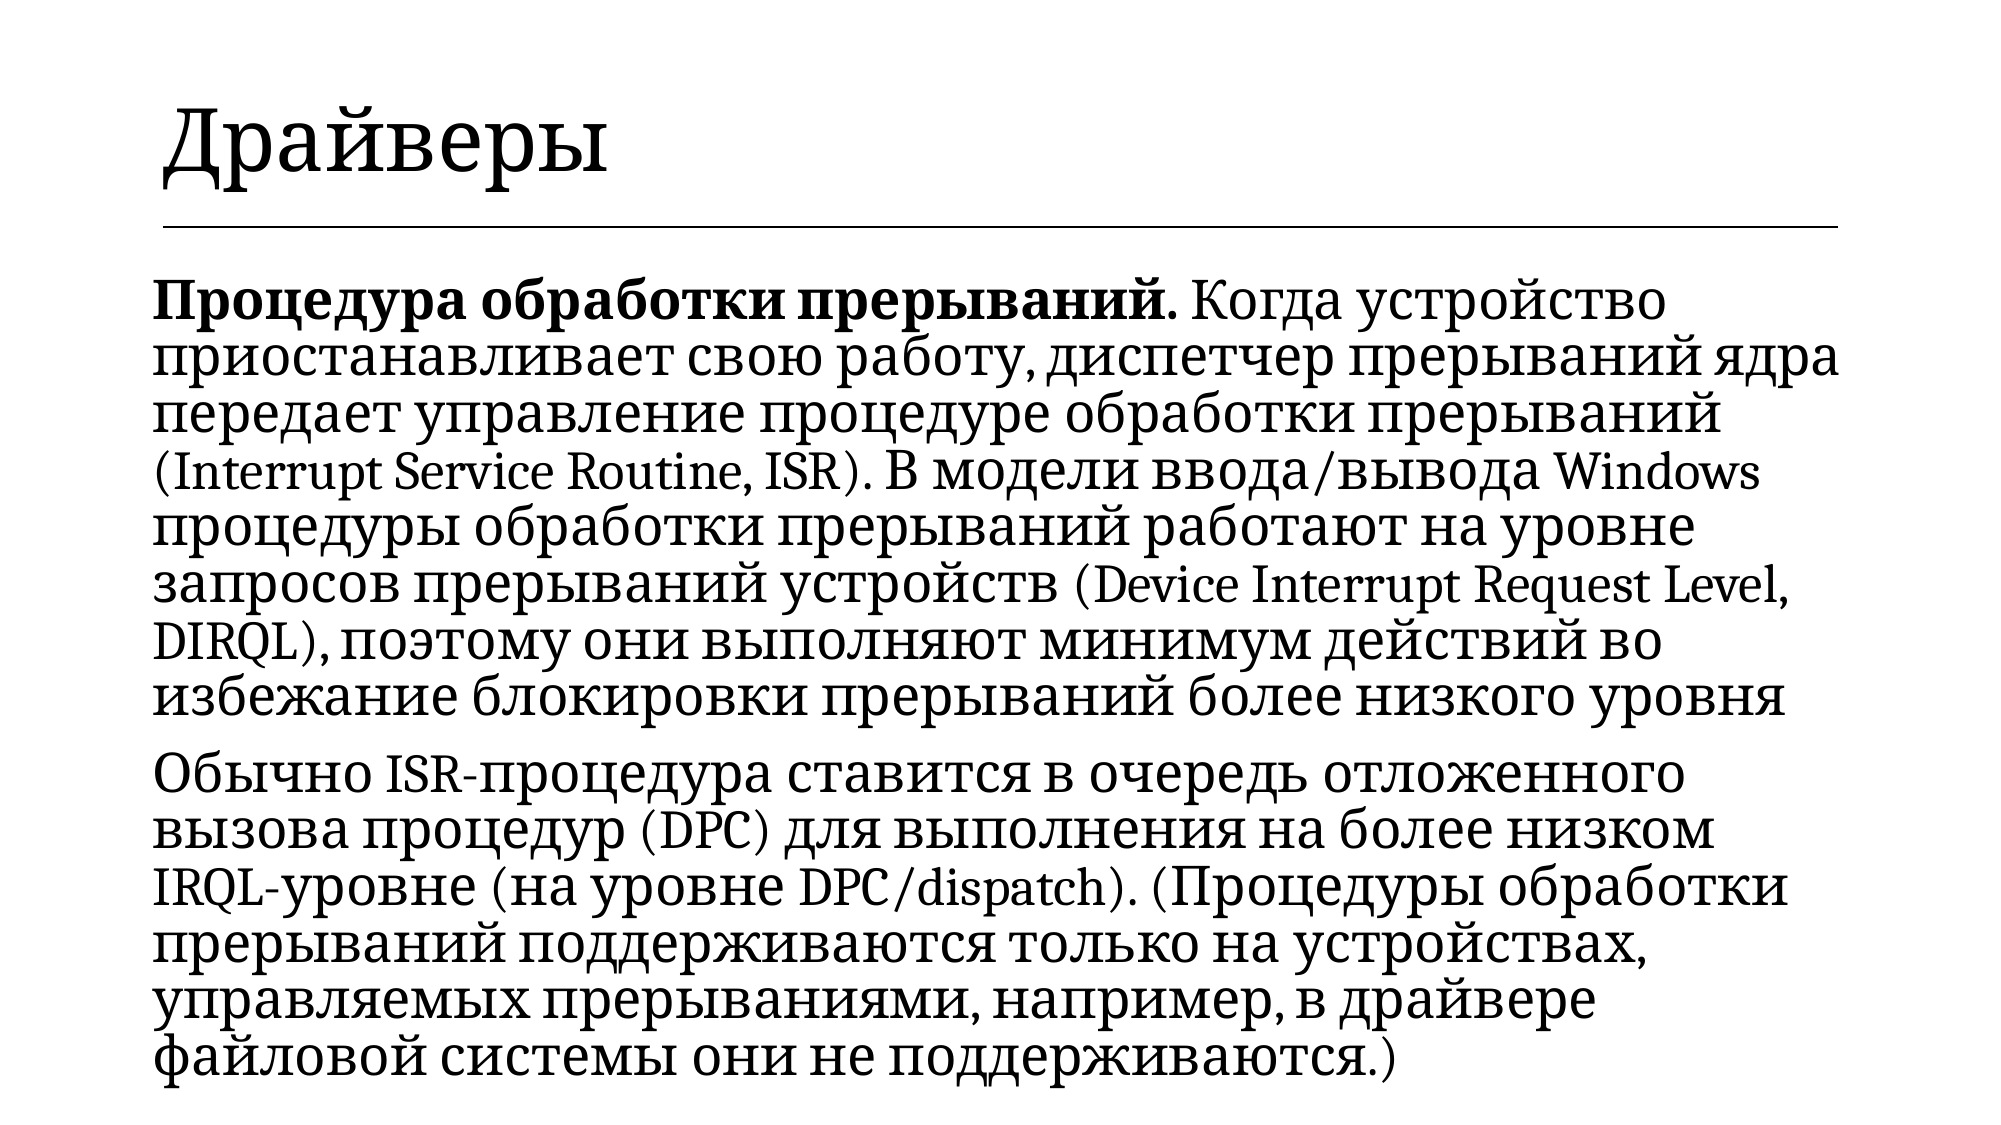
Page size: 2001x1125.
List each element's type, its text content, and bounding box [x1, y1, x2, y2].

table_header Драйверы [163, 60, 1838, 226]
list Процедура обработки прерываний. Когда устройство приостанавливает свою работу, диспетчер прерываний ядра передает управление процедуре обработки прерываний (Interrupt Service Routine, ISR). В модели ввода/вывода Windows процедуры обработки прерываний работают на уровне запросов прерываний устройств (Device Interrupt Request Level, DIRQL), поэтому они выполняют минимум действий во избежание блокировки прерываний более низкого уровня Обычно ISR-процедура ставится в очередь отложенного вызова процедур (DPC) для выполнения на более низком IRQL-уровне (на уровне DPC/dispatch). (Процедуры обработки прерываний поддерживаются только на устройствах, управляемых прерываниями, например, в драйвере файловой системы они не поддерживаются.) [137, 266, 1859, 1107]
